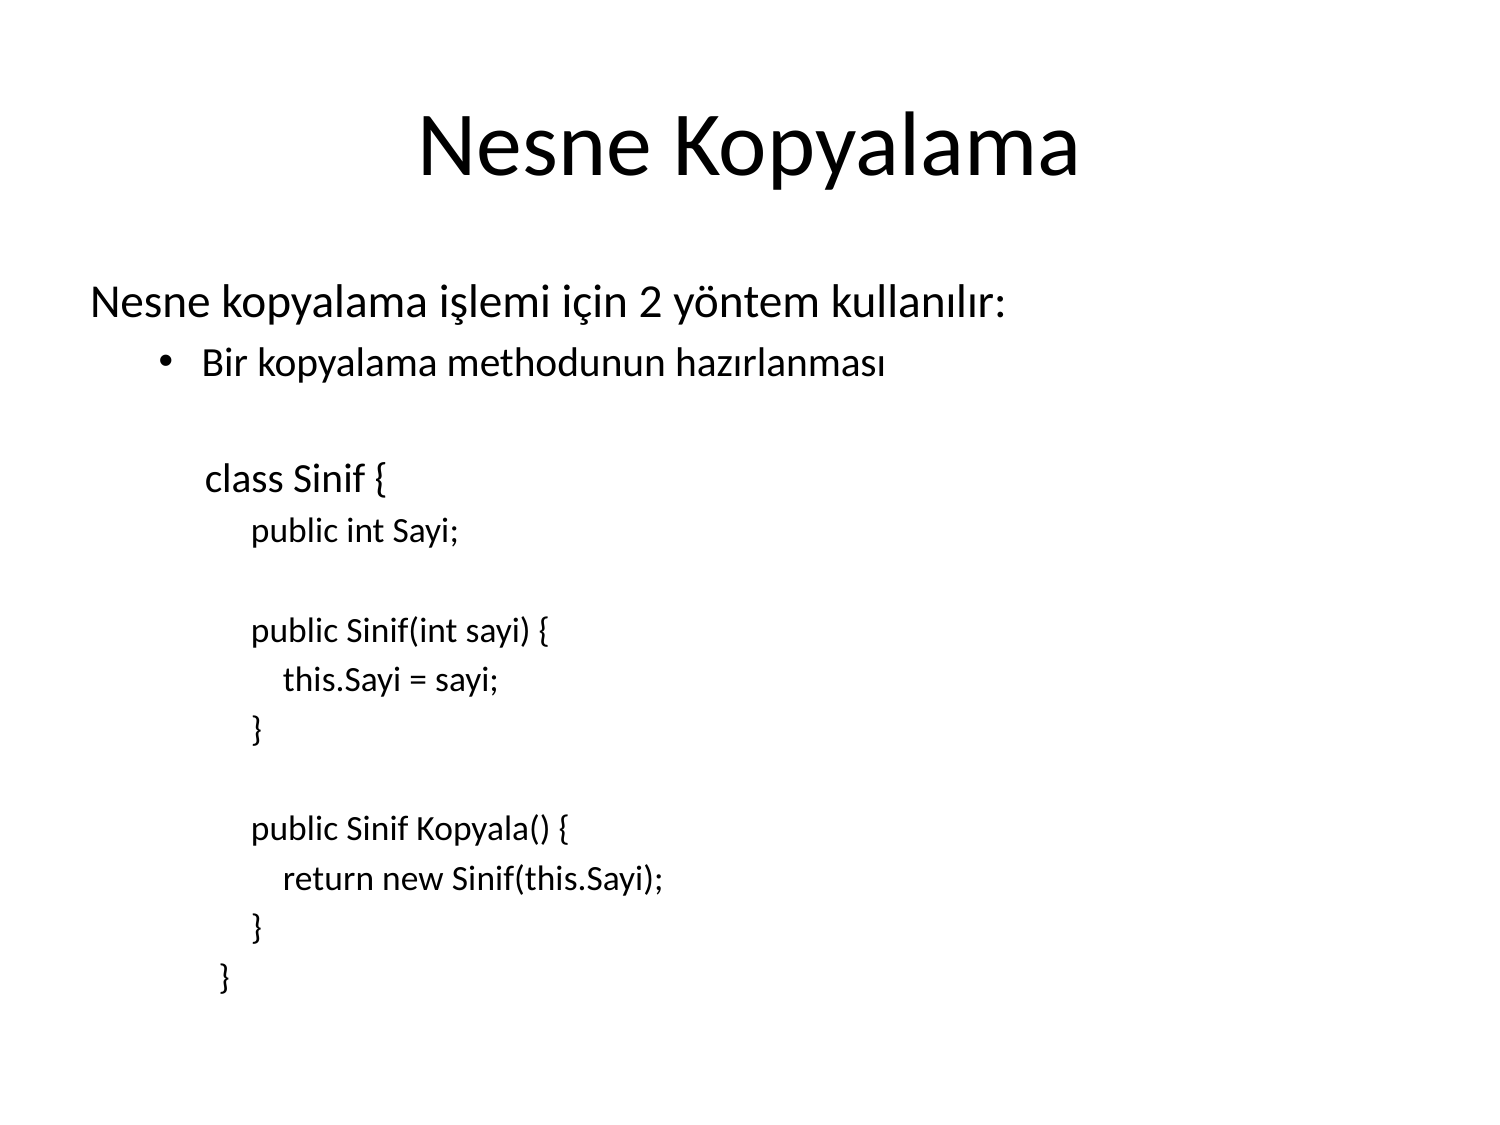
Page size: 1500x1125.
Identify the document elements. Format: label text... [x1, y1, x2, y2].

title Nesne Kopyalama [75, 45, 1425, 233]
list Nesne kopyalama işlemi için 2 yöntem kullanılır: Bir kopyalama methodunun hazırlanması class Sinif { public int Sayi; public Sinif(int sayi) { this.Sayi = sayi; } public Sinif Kopyala() { return new Sinif(this.Sayi); } } [75, 262, 1425, 1005]
